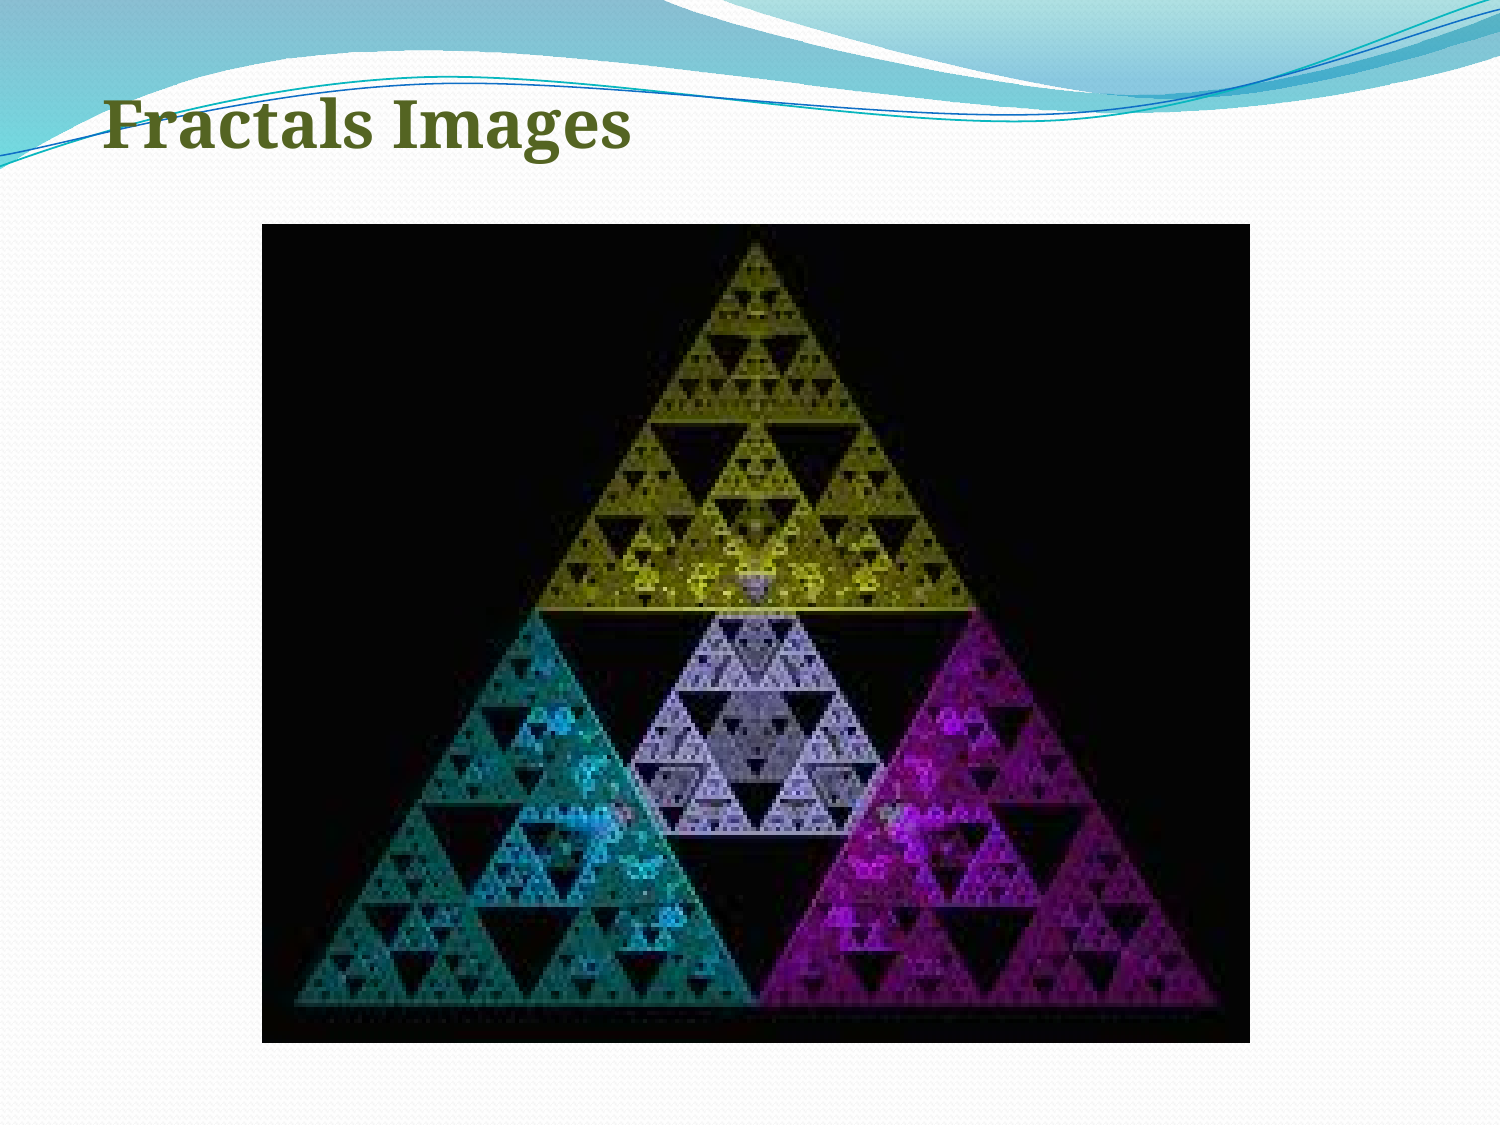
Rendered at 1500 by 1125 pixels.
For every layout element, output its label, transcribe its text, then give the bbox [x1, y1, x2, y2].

text_box Fractals Images [87, 74, 688, 215]
picture [262, 224, 1251, 1043]
